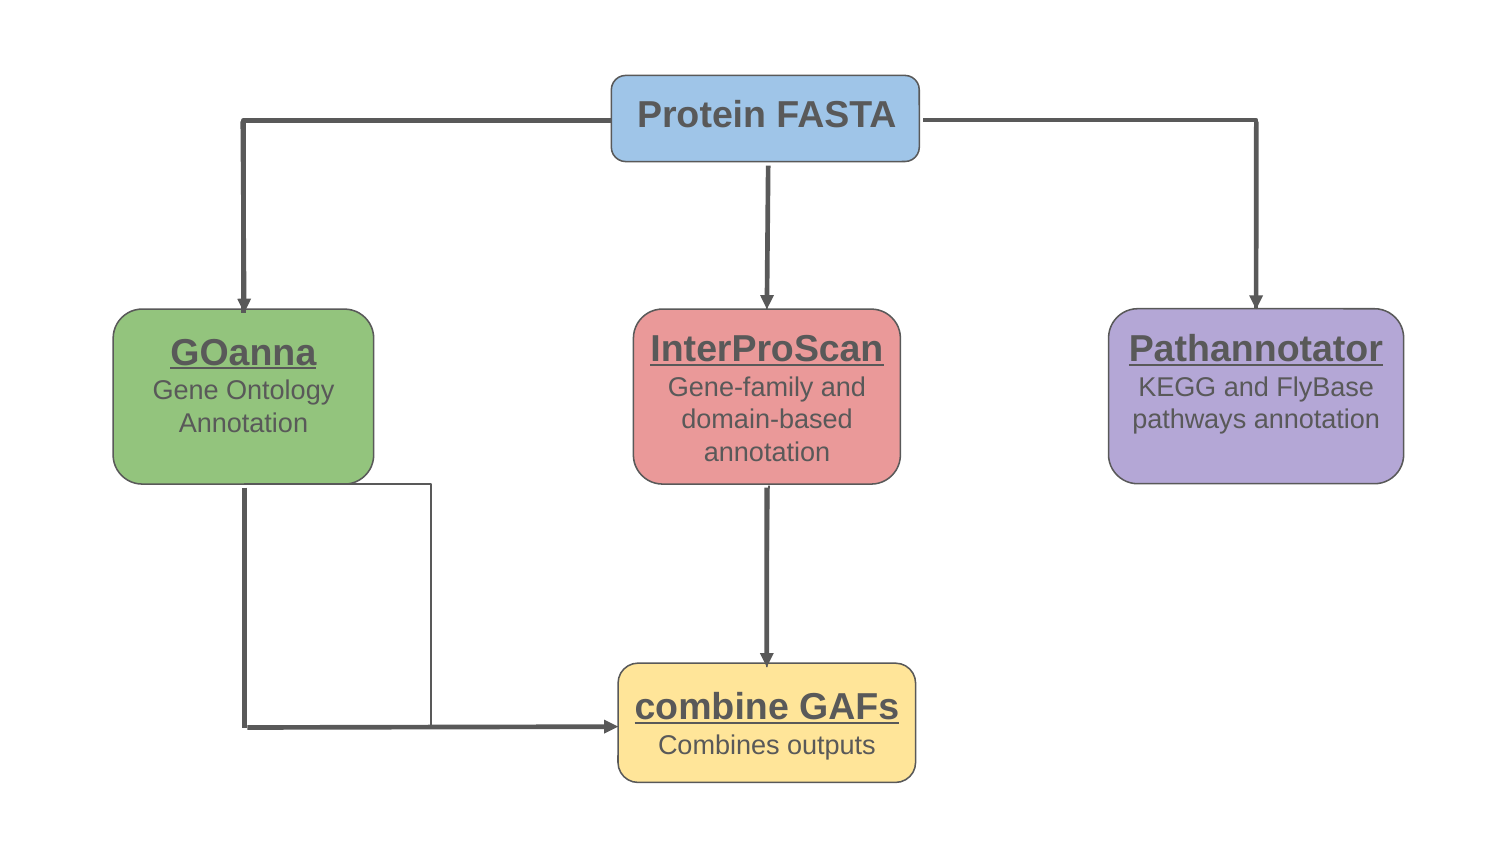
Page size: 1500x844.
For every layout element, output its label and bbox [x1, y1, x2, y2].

text_box [112, 75, 1404, 787]
